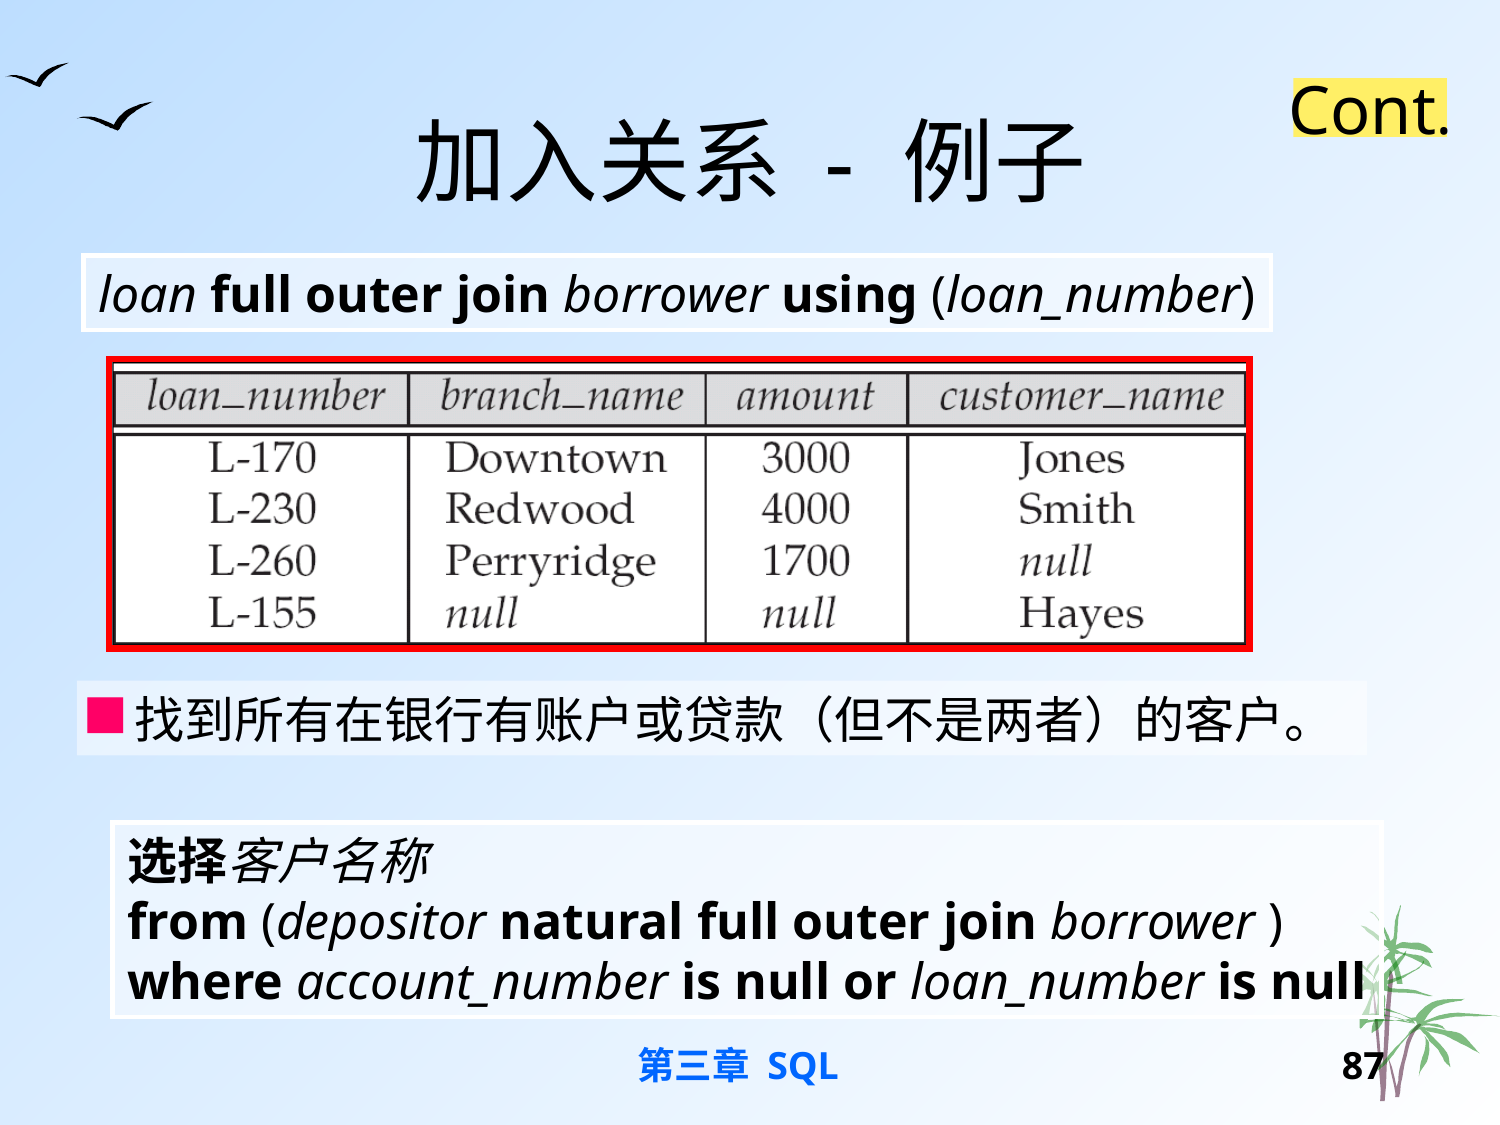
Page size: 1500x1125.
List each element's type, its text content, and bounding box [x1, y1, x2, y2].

text_box 找到所有在银行有账户或贷款（但不是两者）的客户。 [76, 680, 1368, 756]
text_box loan full outer join borrower using (loan_number) [83, 255, 1271, 331]
footer 第三章 SQL [395, 1034, 1081, 1110]
picture [111, 361, 1247, 646]
title 加入关系 - 例子 [64, 66, 1437, 221]
text_box Cont. [1293, 78, 1447, 137]
slide_number 86 [1087, 1034, 1400, 1110]
text_box 选择客户名称 from (depositor natural full outer join borrower ) where account_number is null or loan_number is null [112, 822, 1382, 1018]
